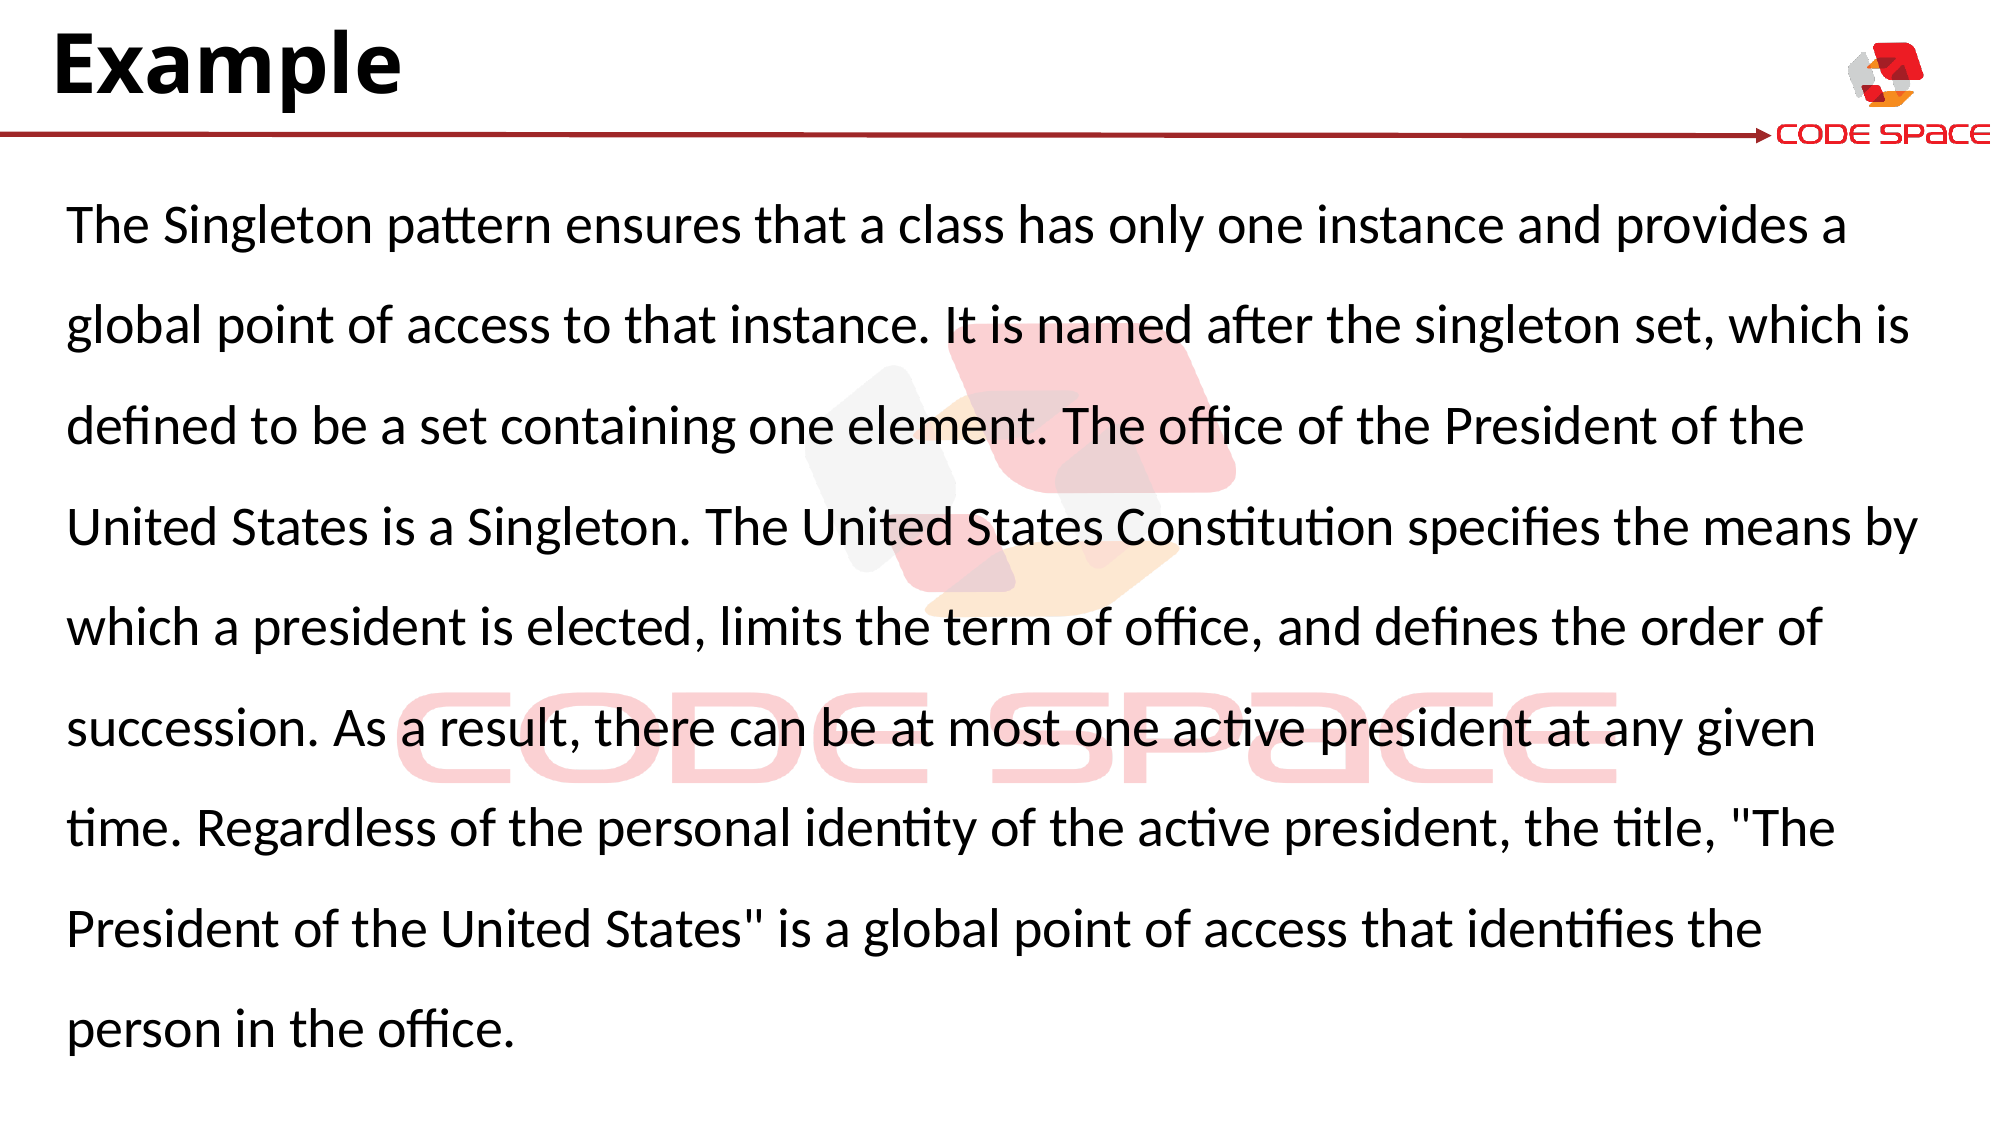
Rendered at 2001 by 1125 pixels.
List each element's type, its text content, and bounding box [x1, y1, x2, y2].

picture [1707, 0, 2001, 219]
title Example [34, 18, 1772, 114]
list The Singleton pattern ensures that a class has only one instance and provides a global point of access to that instance. It is named after the singleton set, which is defined to be a set containing one element. The office of the President of the United States is a Singleton. The United States Constitution specifies the means by which a president is elected, limits the term of office, and defines the order of succession. As a result, there can be at most one active president at any given time. Regardless of the personal identity of the active president, the title, "The President of the United States" is a global point of access that identifies the person in the office. [51, 146, 1941, 1072]
